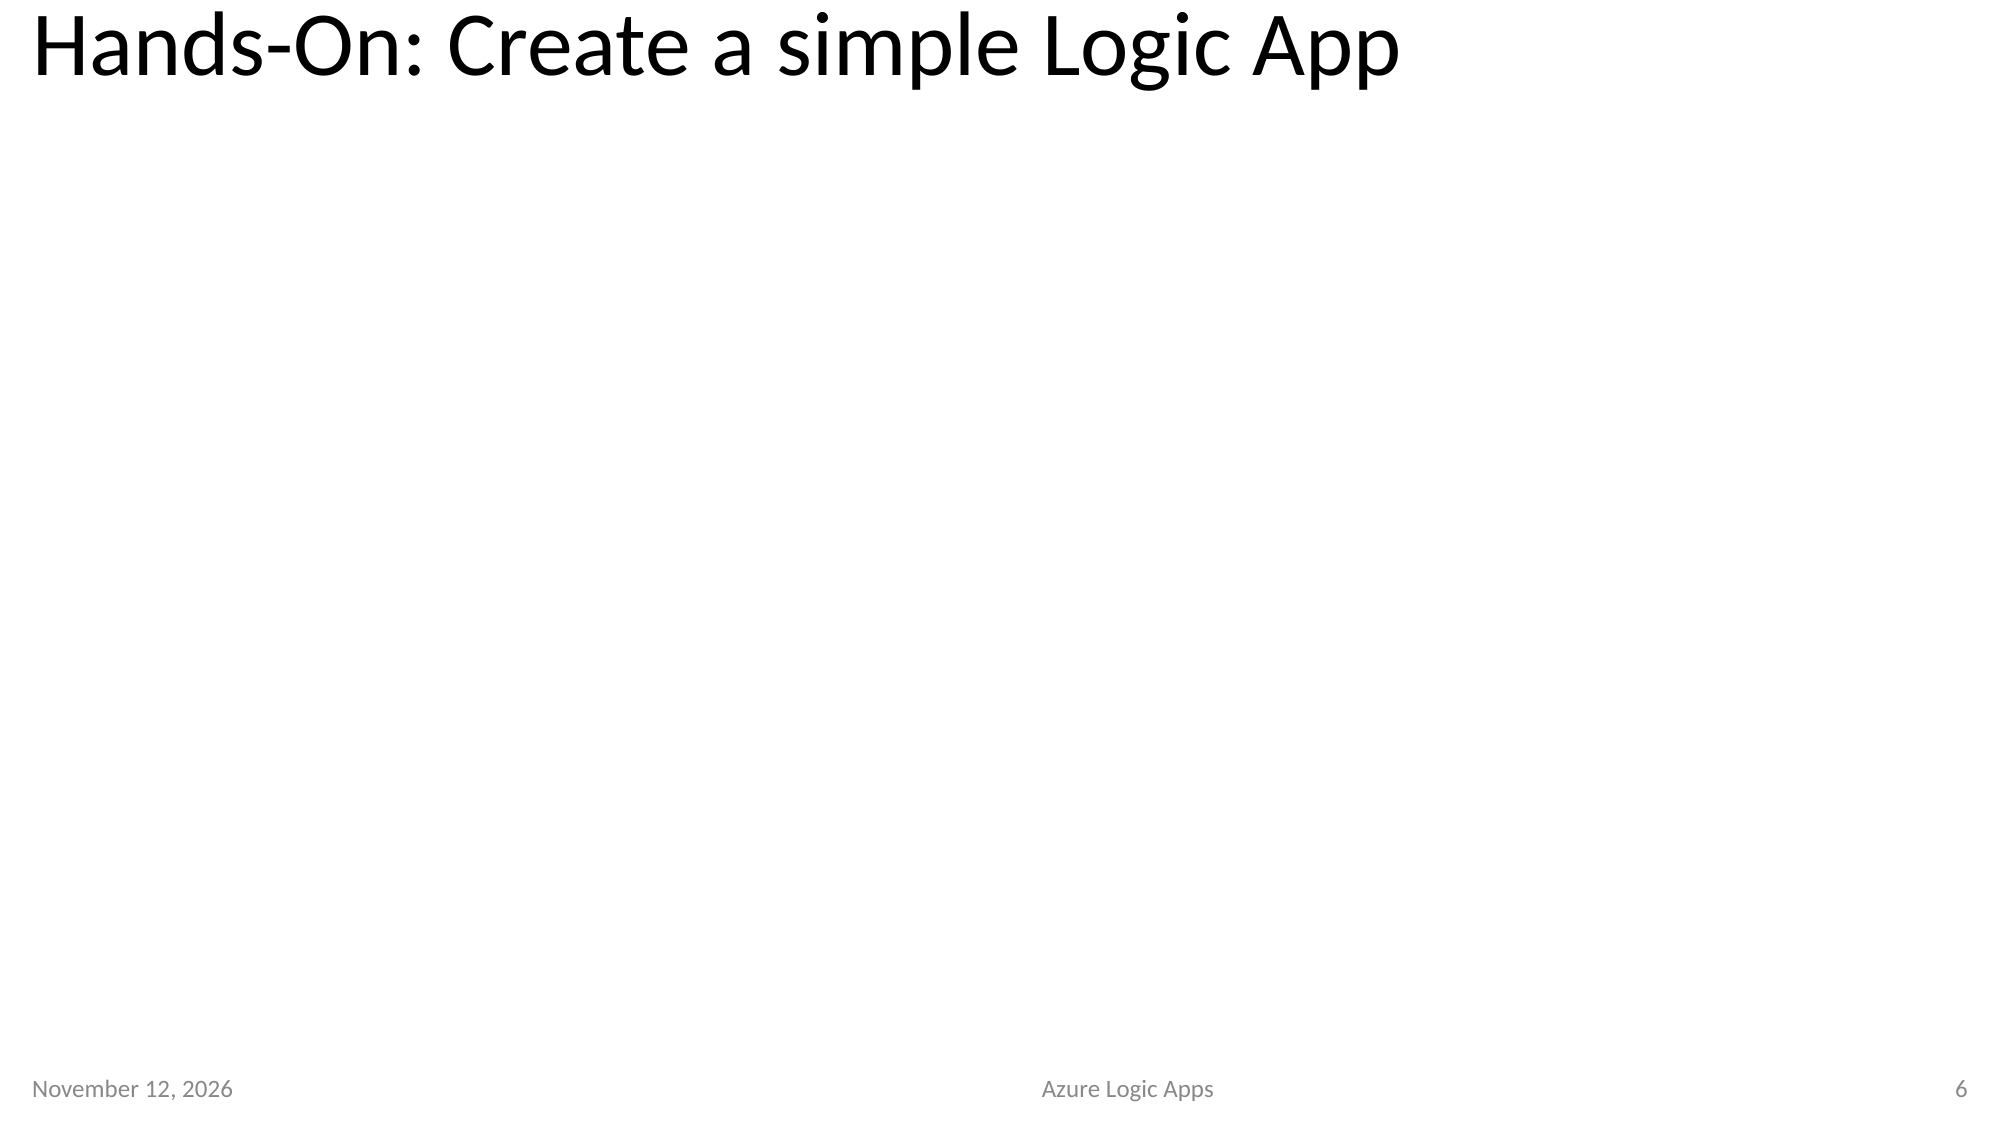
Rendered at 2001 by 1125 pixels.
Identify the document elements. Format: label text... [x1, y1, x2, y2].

title Hands-On: Create a simple Logic App [17, 4, 1983, 87]
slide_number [17, 1057, 426, 1117]
slide_number 6 [1877, 1057, 1983, 1117]
footer Azure Logic Apps [454, 1057, 1803, 1117]
